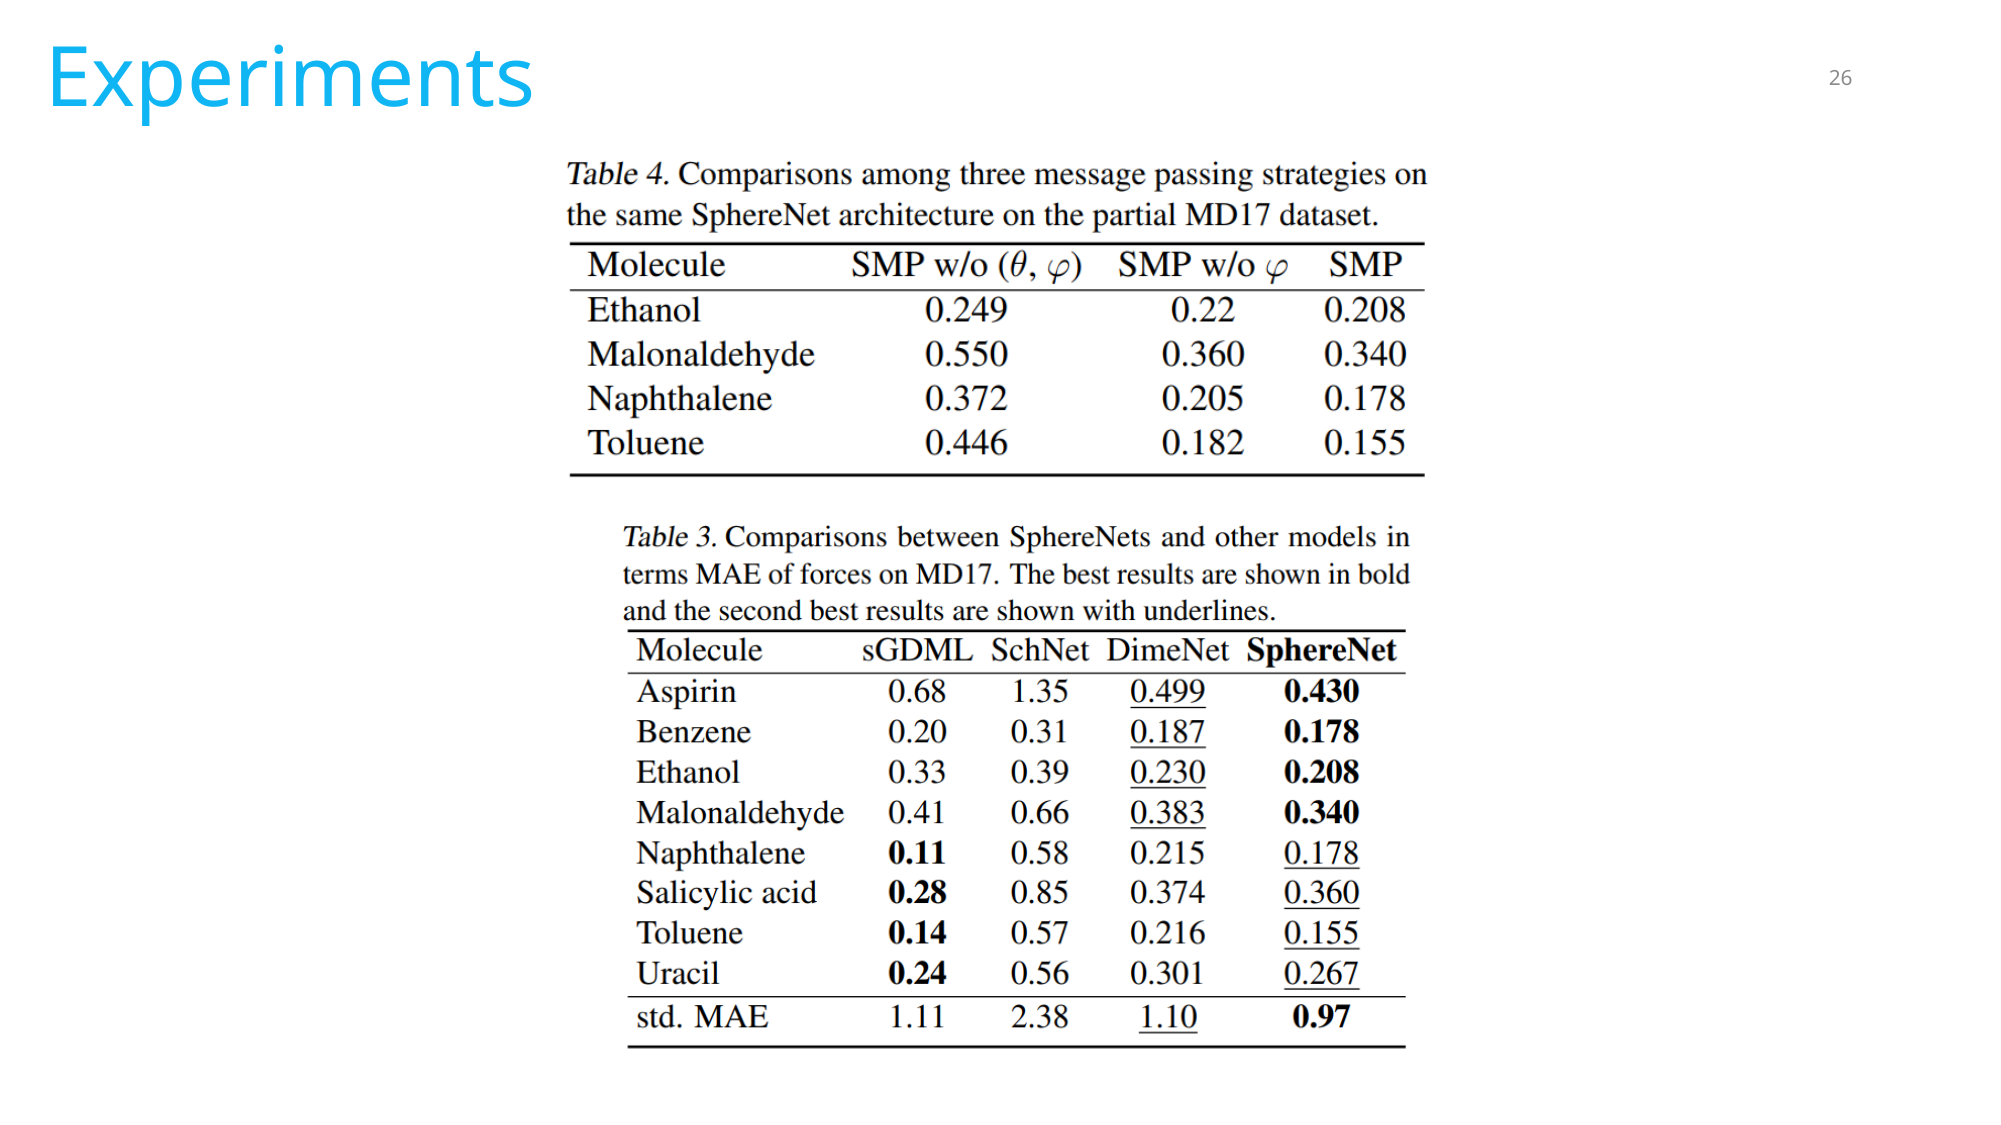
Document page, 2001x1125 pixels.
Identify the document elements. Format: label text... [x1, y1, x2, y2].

picture [473, 120, 1490, 502]
text_box Experiments [30, 15, 552, 131]
slide_number 26 [1717, 52, 1868, 105]
picture [609, 520, 1441, 1089]
